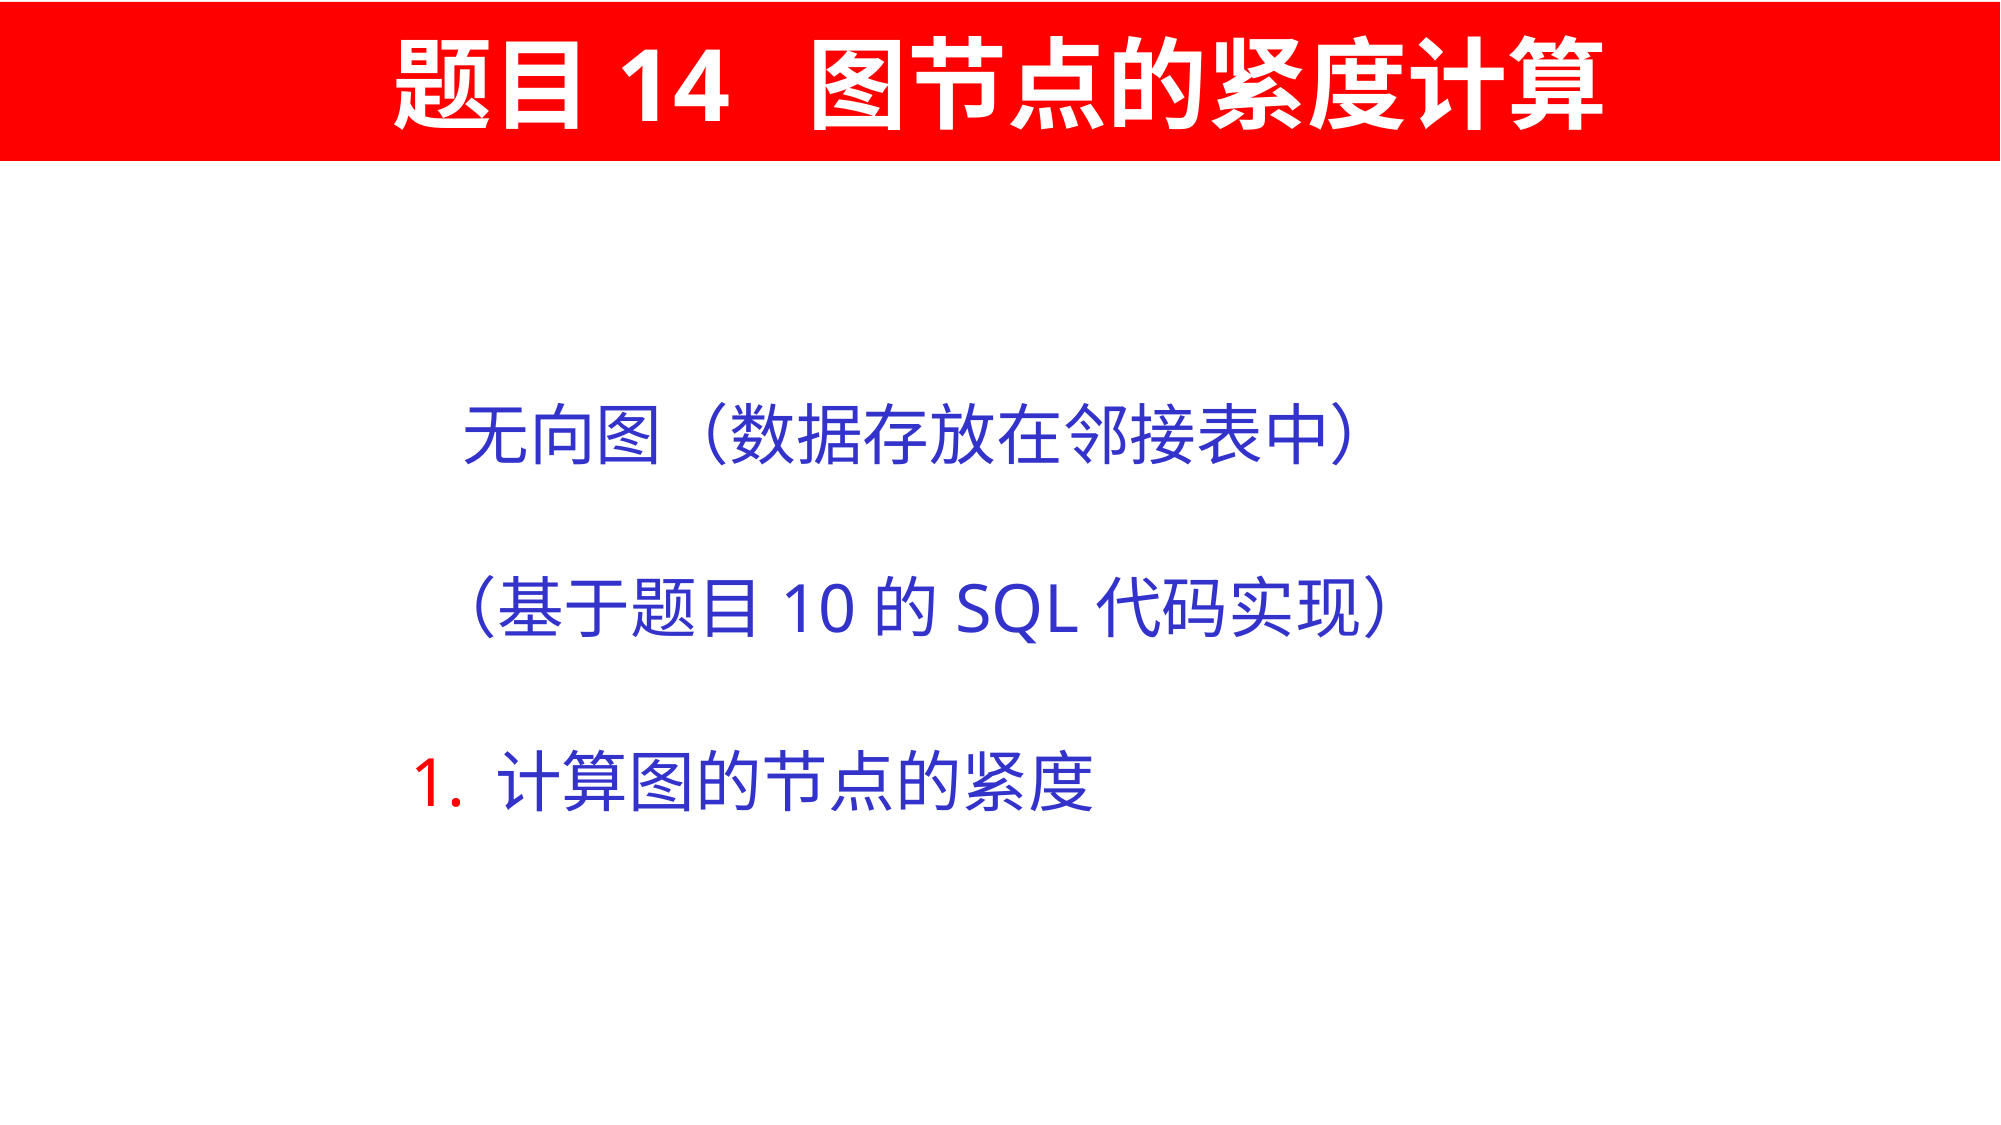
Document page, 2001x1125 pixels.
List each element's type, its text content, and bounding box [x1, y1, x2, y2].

title 题目14 图节点的紧度计算 [0, 1, 2000, 162]
text_box 无向图（数据存放在邻接表中） （基于题目10的SQL代码实现） 计算图的节点的紧度 [395, 305, 1464, 1012]
